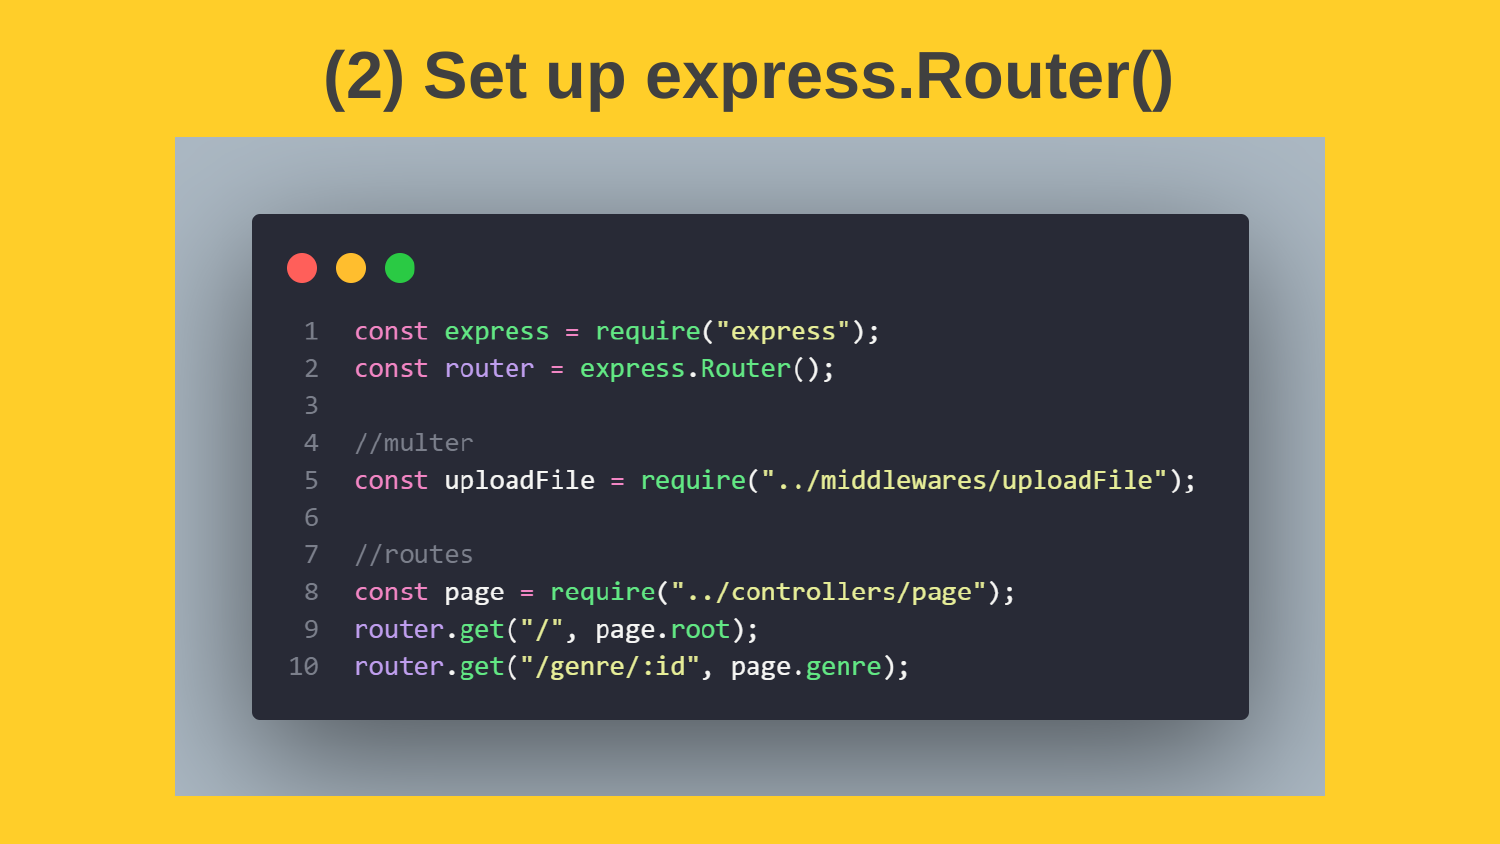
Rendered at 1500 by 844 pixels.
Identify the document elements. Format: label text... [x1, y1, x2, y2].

text_box (2) Set up express.Router() [0, 24, 1500, 138]
picture [174, 137, 1326, 796]
